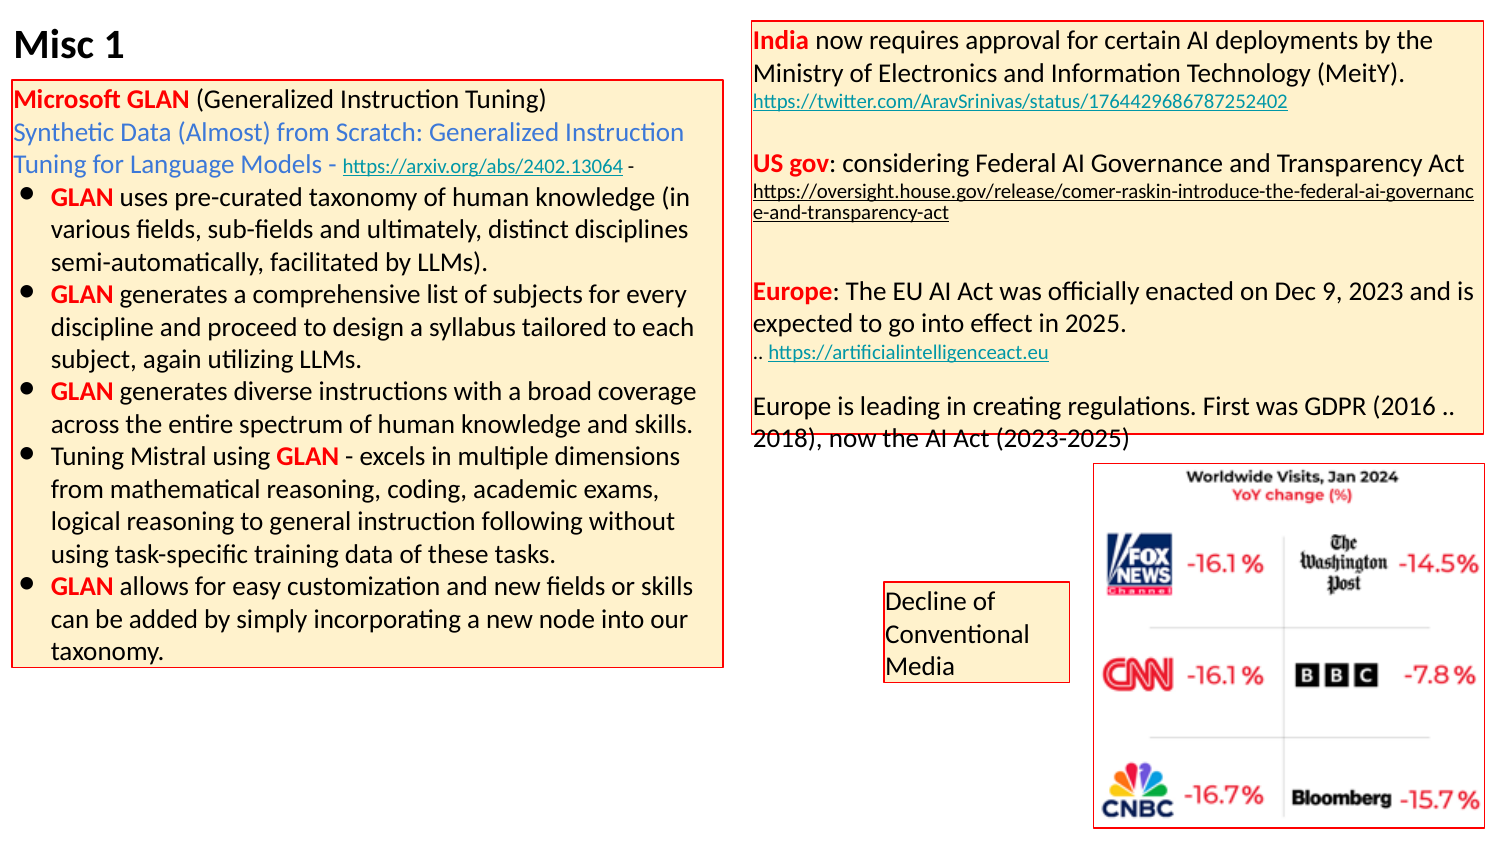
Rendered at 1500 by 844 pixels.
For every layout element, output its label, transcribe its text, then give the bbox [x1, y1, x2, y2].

picture [1093, 464, 1484, 828]
text_box Decline of Conventional Media [883, 582, 1070, 683]
text_box India now requires approval for certain AI deployments by the Ministry of Electronics and Information Technology (MeitY). https://twitter.com/AravSrinivas/status/1764429686787252402 US gov: considering Federal AI Governance and Transparency Act https://oversight.house.gov/release/comer-raskin-introduce-the-federal-ai-governance-and-transparency-act Europe: The EU AI Act was officially enacted on Dec 9, 2023 and is expected to go into effect in 2025. .. https://artificialintelligenceact.eu Europe is leading in creating regulations. First was GDPR (2016 .. 2018), now the AI Act (2023-2025) [751, 21, 1484, 434]
text_box Microsoft GLAN (Generalized Instruction Tuning) Synthetic Data (Almost) from Scratch: Generalized Instruction Tuning for Language Models - https://arxiv.org/abs/2402.13064 - GLAN uses pre-curated taxonomy of human knowledge (in various fields, sub-fields and ultimately, distinct disciplines semi-automatically, facilitated by LLMs). GLAN generates a comprehensive list of subjects for every discipline and proceed to design a syllabus tailored to each subject, again utilizing LLMs. GLAN generates diverse instructions with a broad coverage across the entire spectrum of human knowledge and skills. Tuning Mistral using GLAN - excels in multiple dimensions from mathematical reasoning, coding, academic exams, logical reasoning to general instruction following without using task-specific training data of these tasks. GLAN allows for easy customization and new fields or skills can be added by simply incorporating a new node into our taxonomy. [11, 80, 723, 668]
text_box Misc 1 [11, 15, 174, 68]
